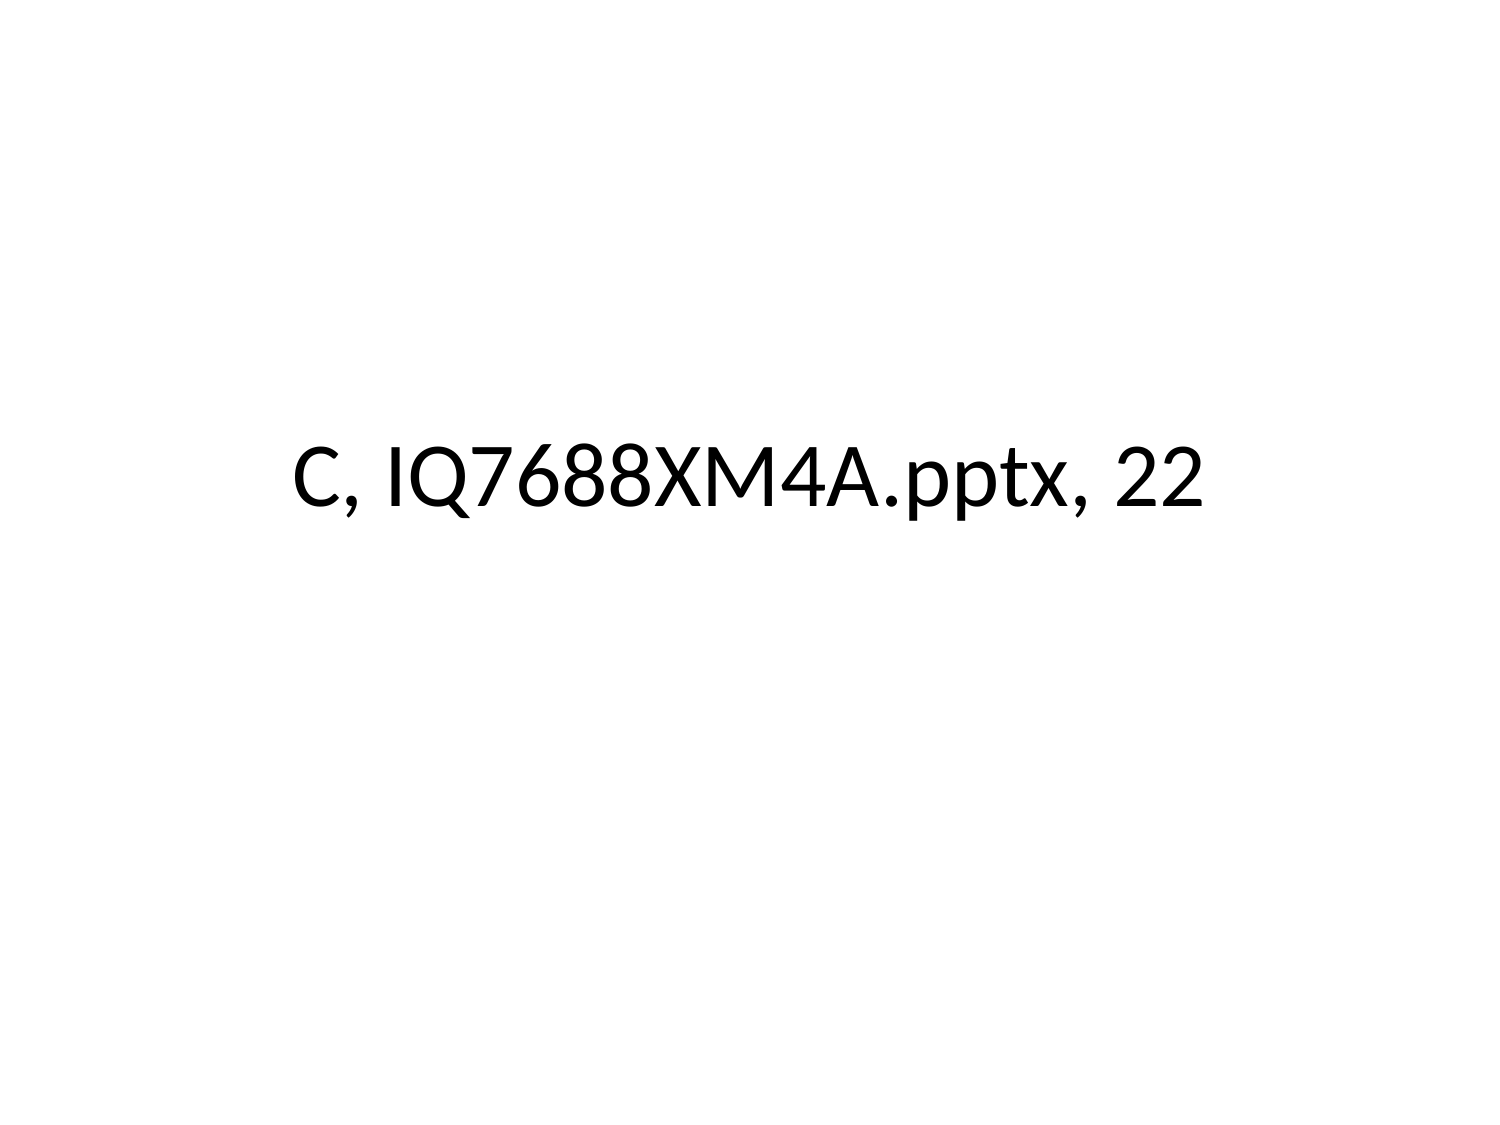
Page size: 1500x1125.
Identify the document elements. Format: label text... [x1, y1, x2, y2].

title C, IQ7688XM4A.pptx, 22 [112, 349, 1388, 591]
